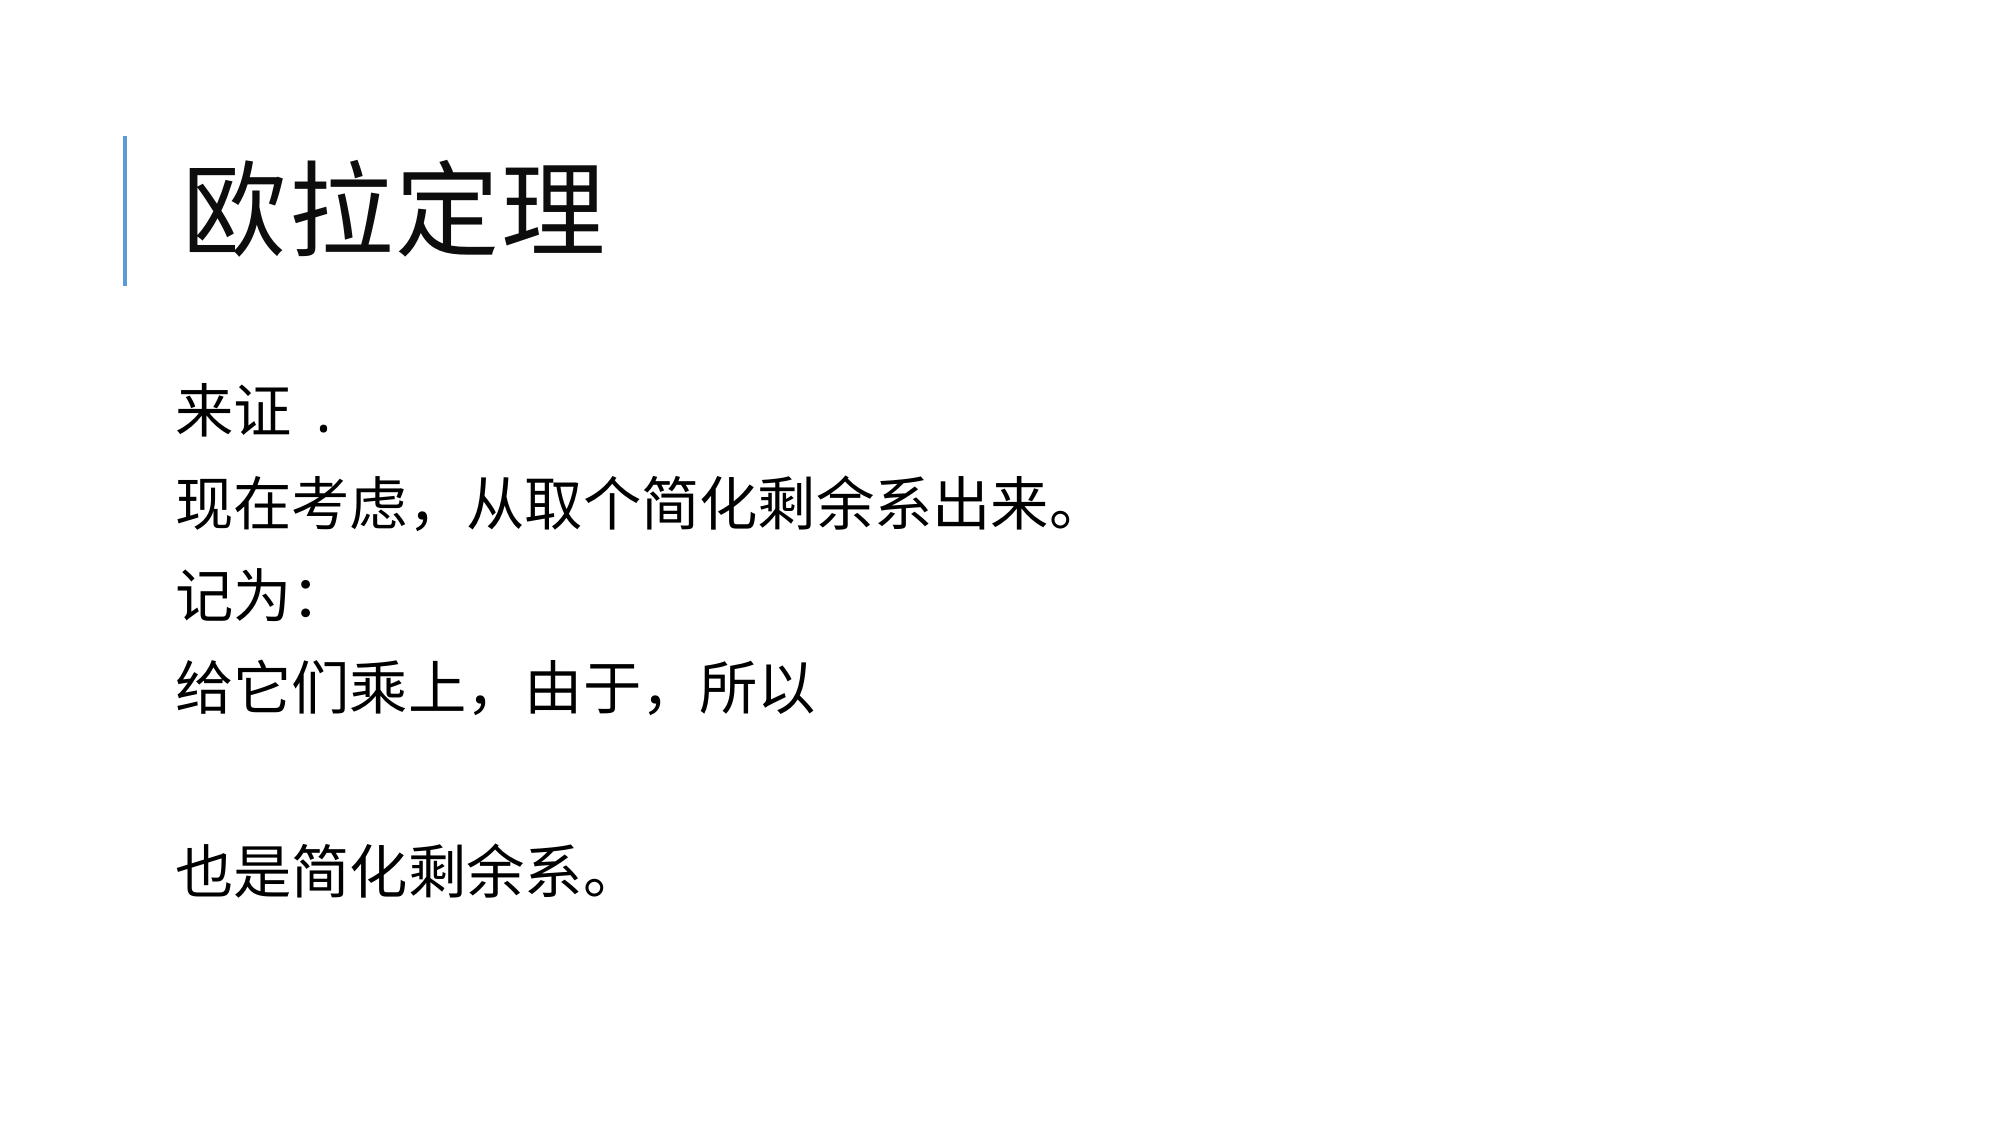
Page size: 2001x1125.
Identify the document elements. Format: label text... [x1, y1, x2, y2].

title 欧拉定理 [168, 96, 1763, 342]
